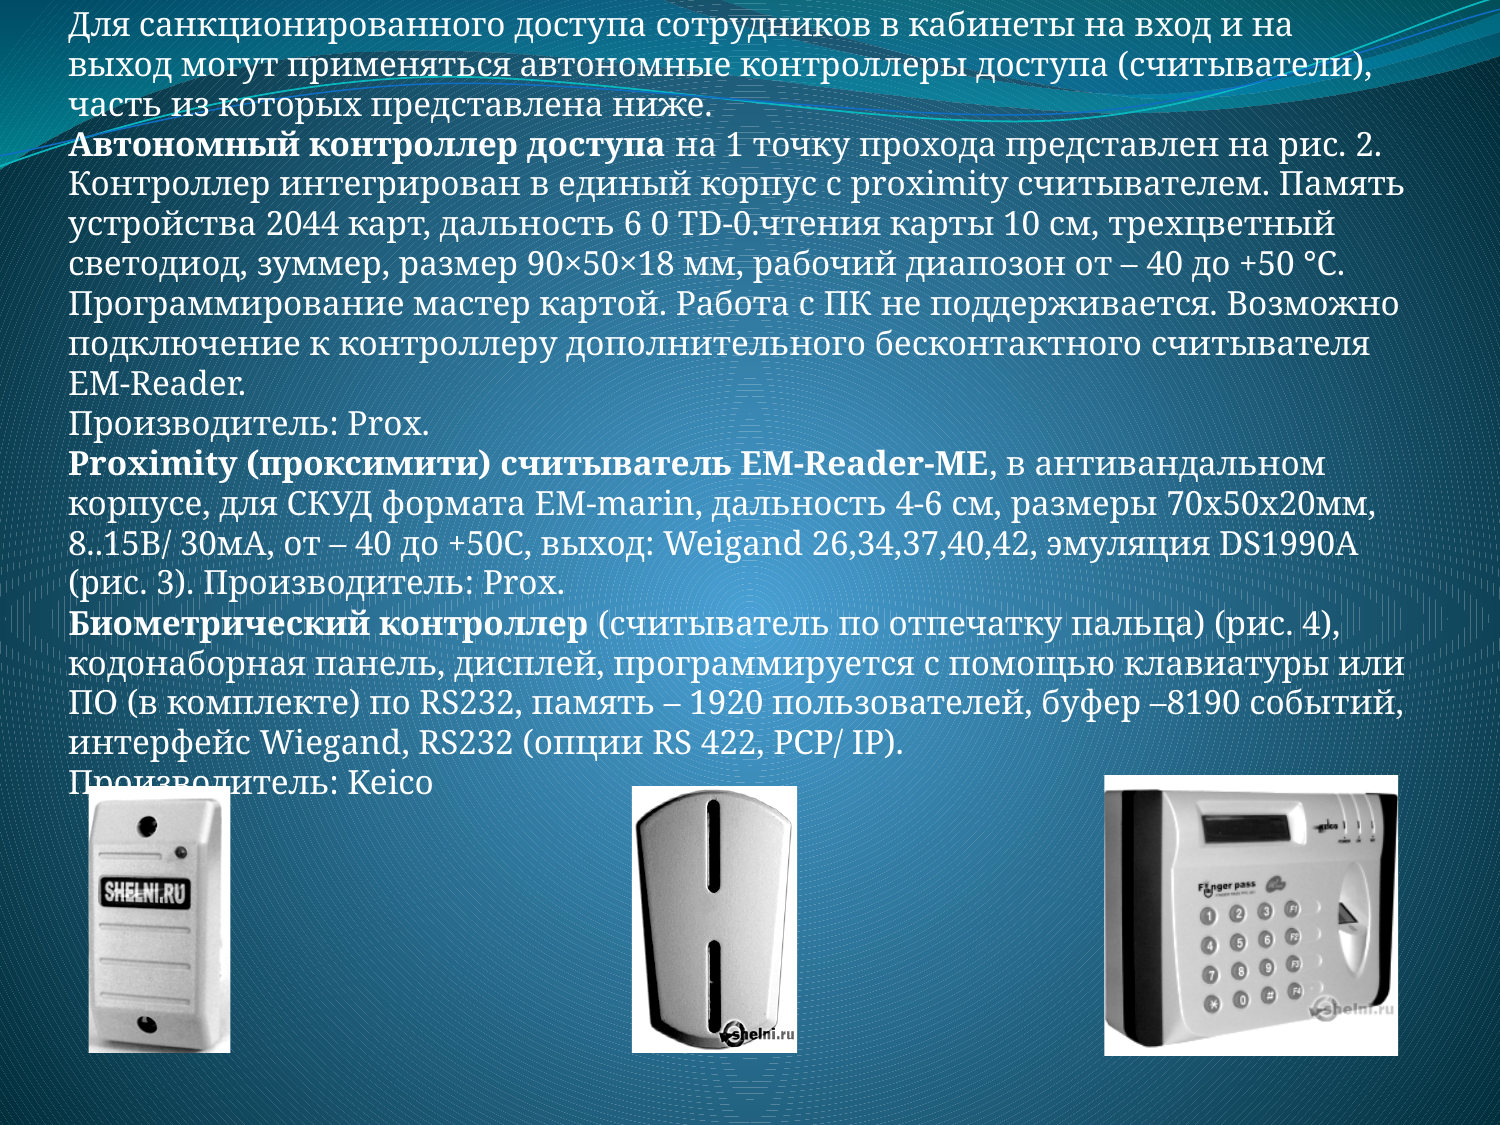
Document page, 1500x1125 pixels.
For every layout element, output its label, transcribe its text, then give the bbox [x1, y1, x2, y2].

picture [1104, 774, 1399, 1057]
picture [88, 786, 231, 1053]
text_box Для санкционированного доступа сотрудников в кабинеты на вход и на выход могут применяться автономные контроллеры доступа (считыватели), часть из которых представлена ниже. Автономный контроллер доступа на 1 точку прохода представлен на рис. 2. Контроллер интегрирован в единый корпус с proximity считывателем. Память устройства 2044 карт, дальность 6 0 TD-0.чтения карты 10 см, трехцветный светодиод, зуммер, размер 90×50×18 мм, рабочий диапозон от – 40 до +50 °С. Программирование мастер картой. Работа с ПК не поддерживается. Возможно подключение к контроллеру дополнительного бесконтактного считывателя EM-Reader. Производитель: Prox. Proximity (проксимити) считыватель EM-Reader-ME, в антивандальном корпусе, для СКУД формата EM-marin, дальность 4-6 см, размеры 70х50х20мм, 8..15В/ 30мА, от – 40 до +50С, выход: Weigand 26,34,37,40,42, эмуляция DS1990A (рис. 3). Производитель: Prox. Биометрический контроллер (считыватель по отпечатку пальца) (рис. 4), кодонаборная панель, дисплей, программируется с помощью клавиатуры или ПО (в комплекте) по RS232, память – 1920 пользователей, буфер –8190 событий, интерфейс Wiegand, RS232 (опции RS 422, PCP/ IP). Производитель: Keico [53, 0, 1447, 809]
picture [631, 786, 798, 1053]
